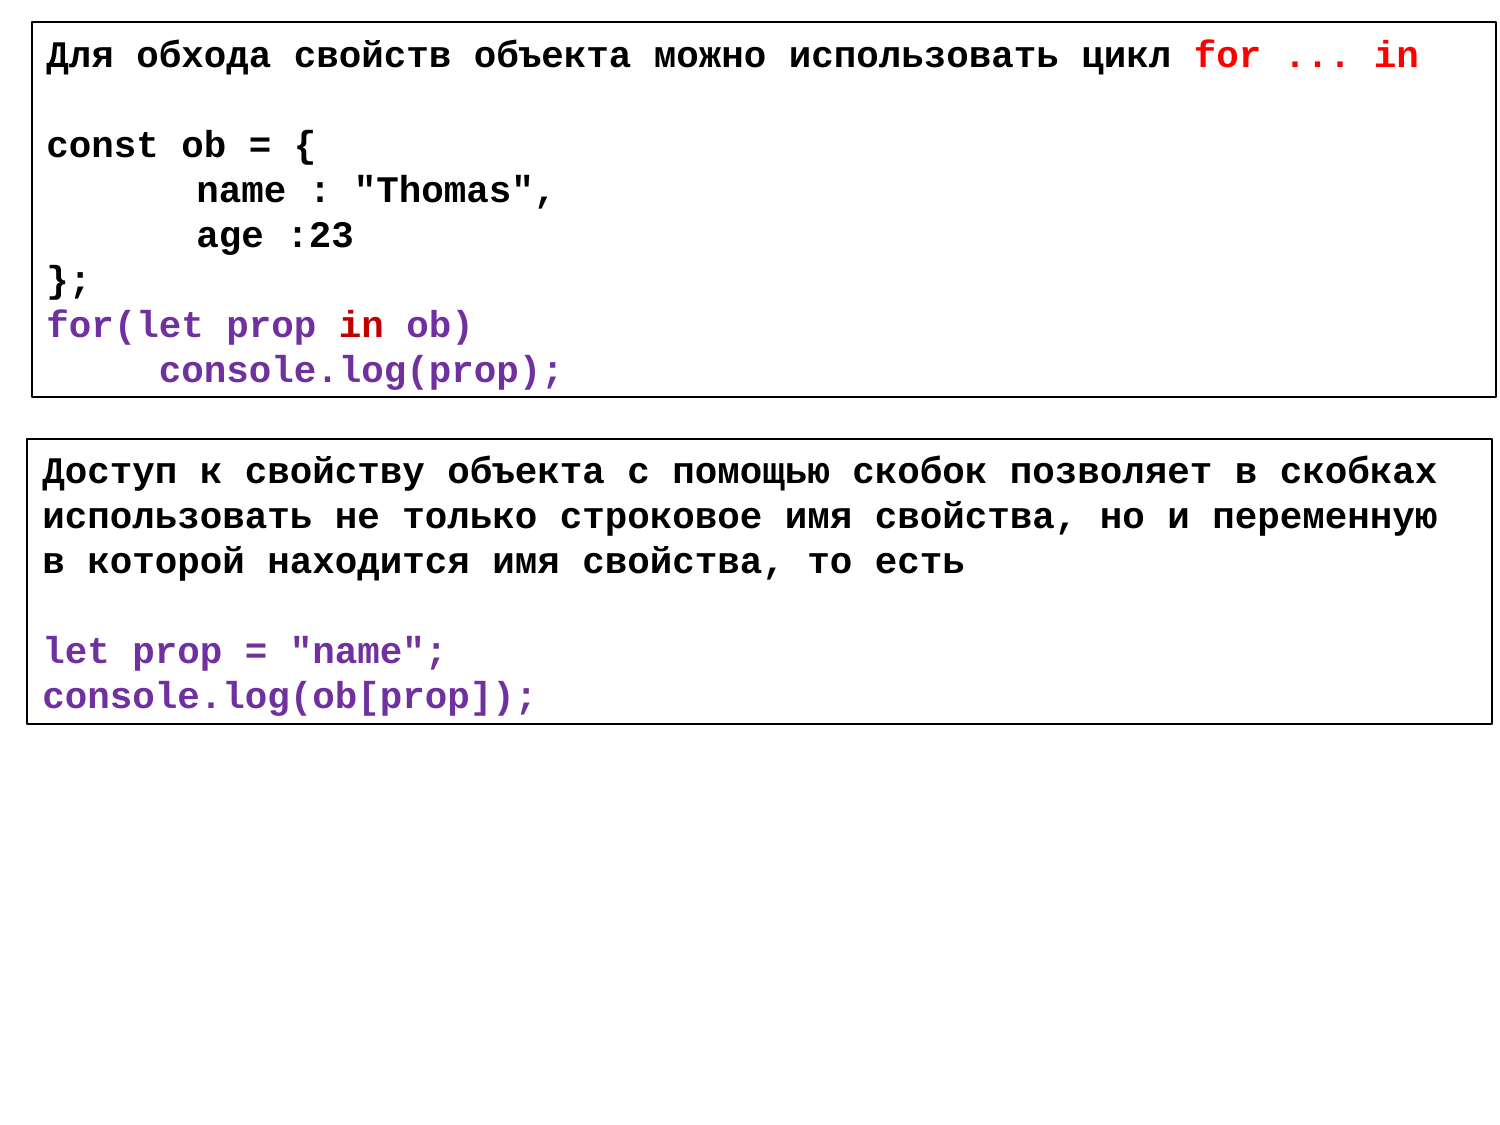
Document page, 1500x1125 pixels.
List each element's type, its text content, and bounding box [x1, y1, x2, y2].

text_box Для обхода свойств объекта можно использовать цикл for ... in const ob = { name : "Thomas", age :23 }; for(let prop in ob) console.log(prop); [31, 22, 1497, 398]
text_box Доступ к свойству объекта с помощью скобок позволяет в скобках использовать не только строковое имя свойства, но и переменную в которой находится имя свойства, то есть let prop = "name"; console.log(ob[prop]); [27, 439, 1493, 724]
